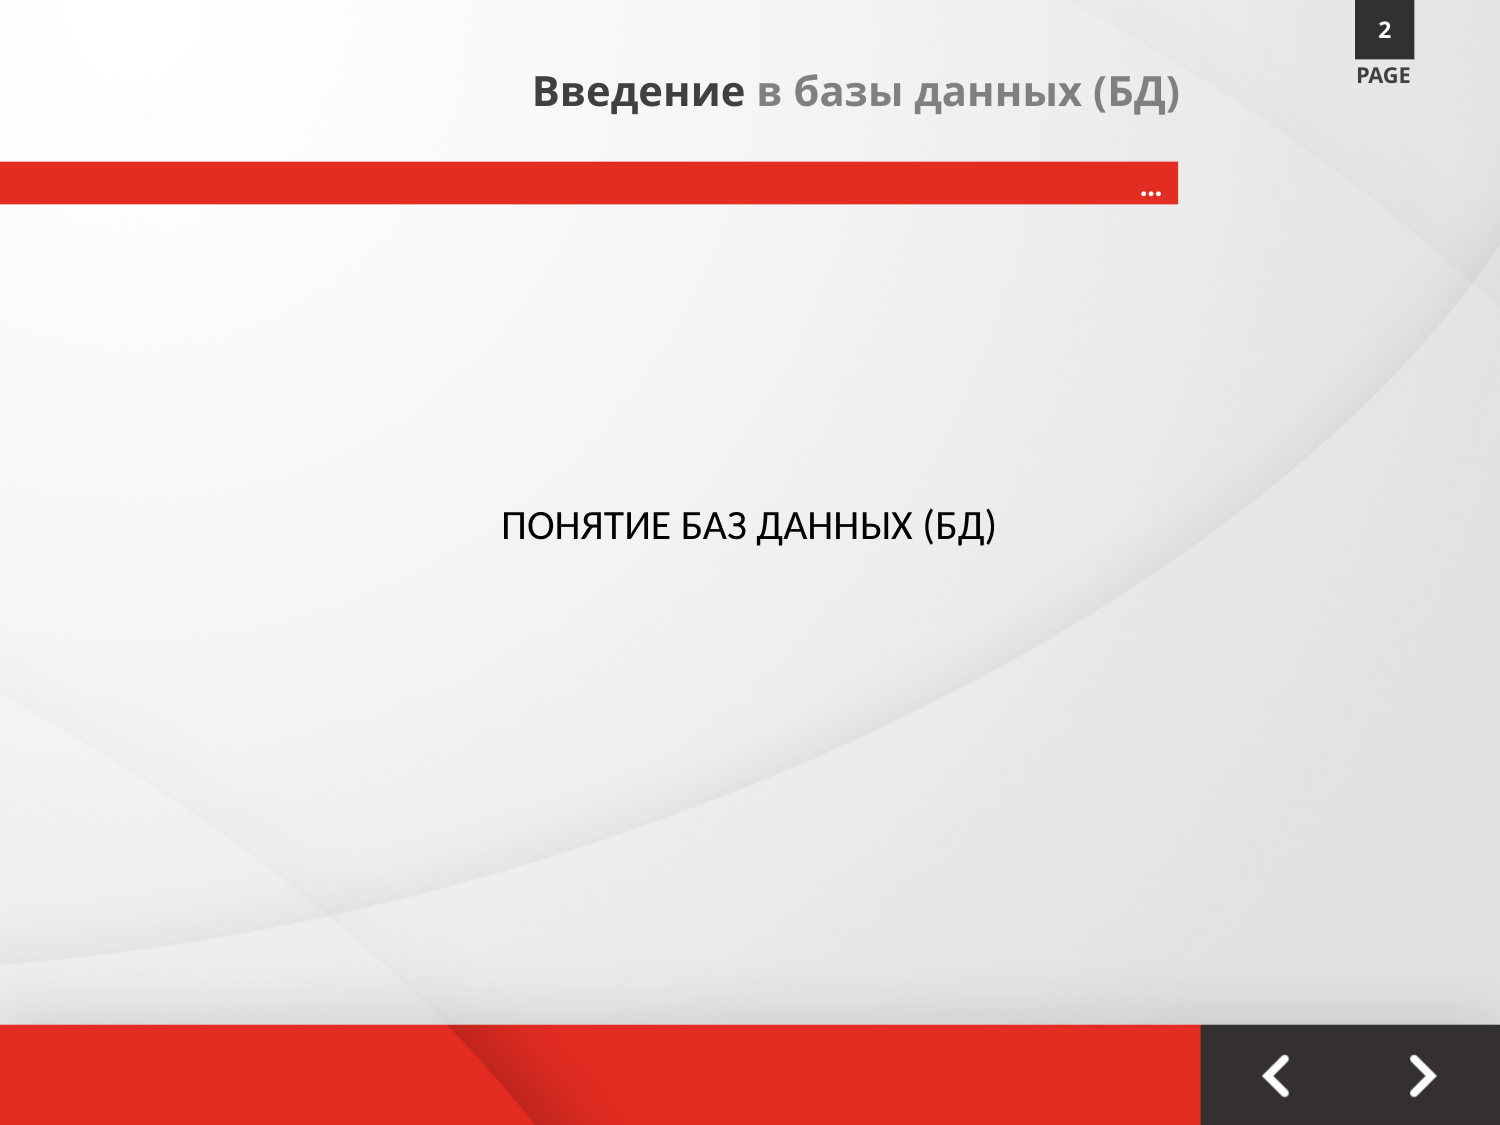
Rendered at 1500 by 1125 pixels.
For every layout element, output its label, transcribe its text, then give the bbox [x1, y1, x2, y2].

text_box PAGE [1341, 54, 1426, 96]
text_box Введение в базы данных (БД) [22, 57, 1196, 123]
text_box 2 [1353, 0, 1417, 61]
text_box ПОНЯТИЕ БАЗ ДАННЫХ (БД) [247, 490, 1251, 556]
subtitle … [0, 161, 1179, 205]
picture [0, 0, 1500, 1125]
